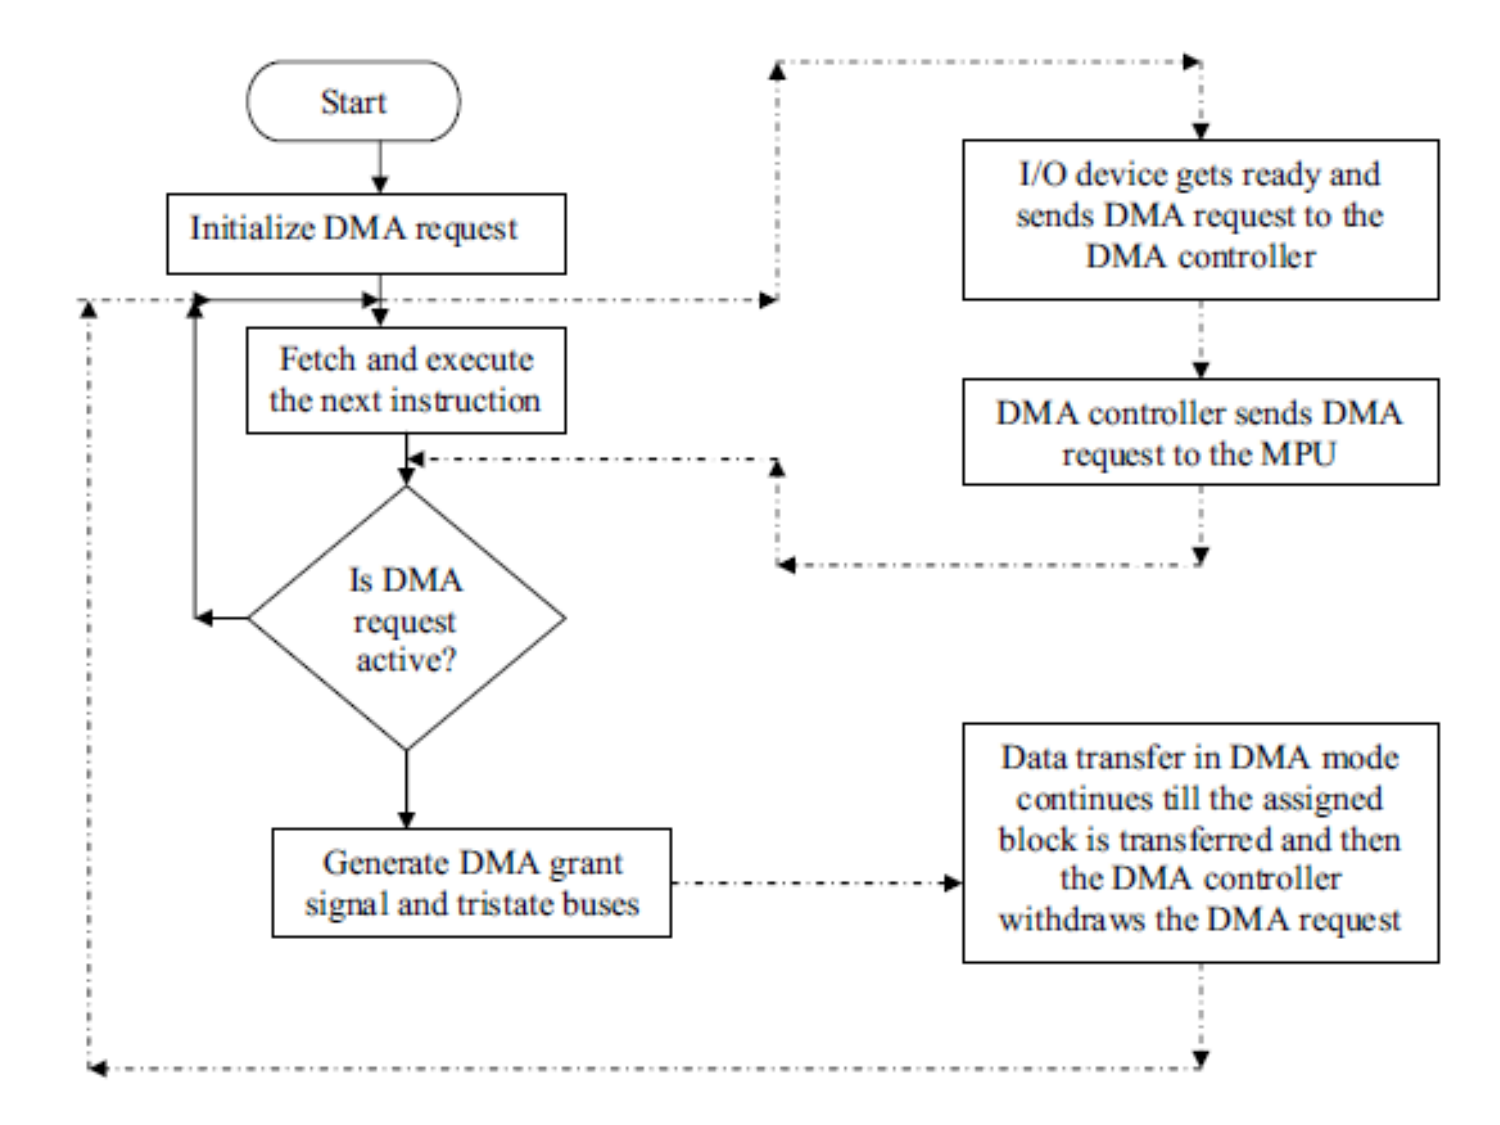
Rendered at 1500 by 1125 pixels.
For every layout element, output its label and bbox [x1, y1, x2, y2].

picture [48, 37, 1452, 1088]
